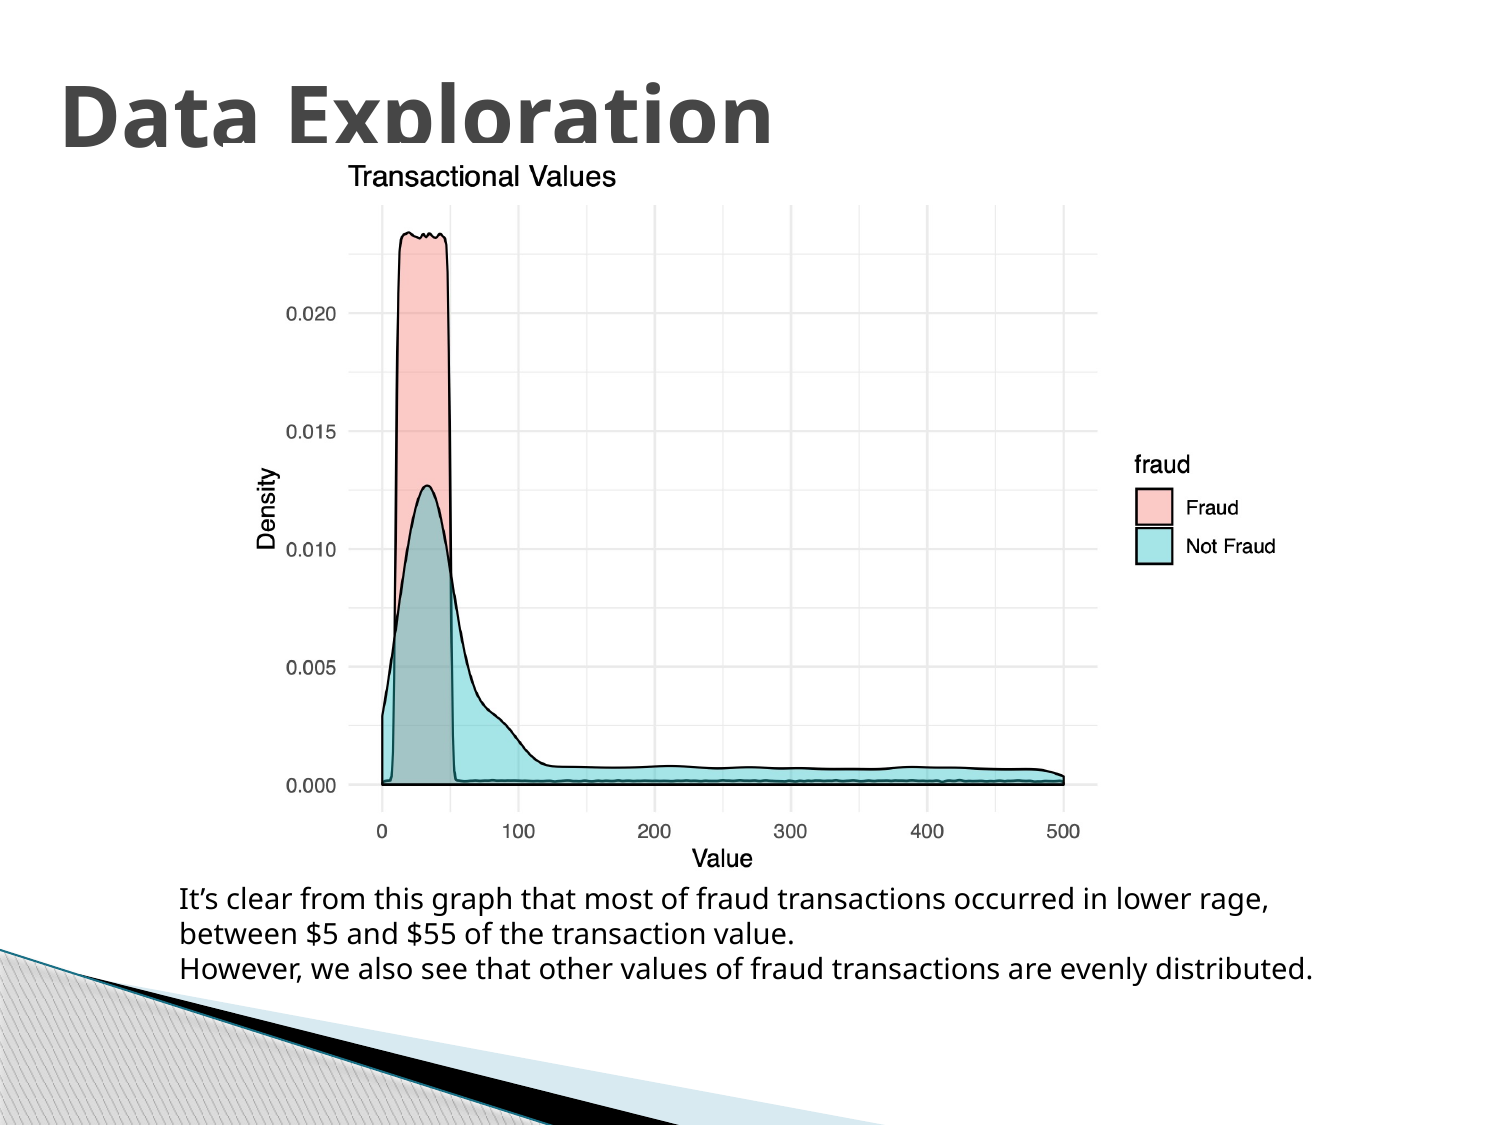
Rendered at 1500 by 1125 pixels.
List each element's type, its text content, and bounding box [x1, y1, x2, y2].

picture [223, 143, 1316, 888]
text_box It’s clear from this graph that most of fraud transactions occurred in lower rage, between $5 and $55 of the transaction value. However, we also see that other values of fraud transactions are evenly distributed. [164, 873, 1337, 1028]
list [80, 207, 1459, 1047]
title Data Exploration [43, 20, 1394, 208]
